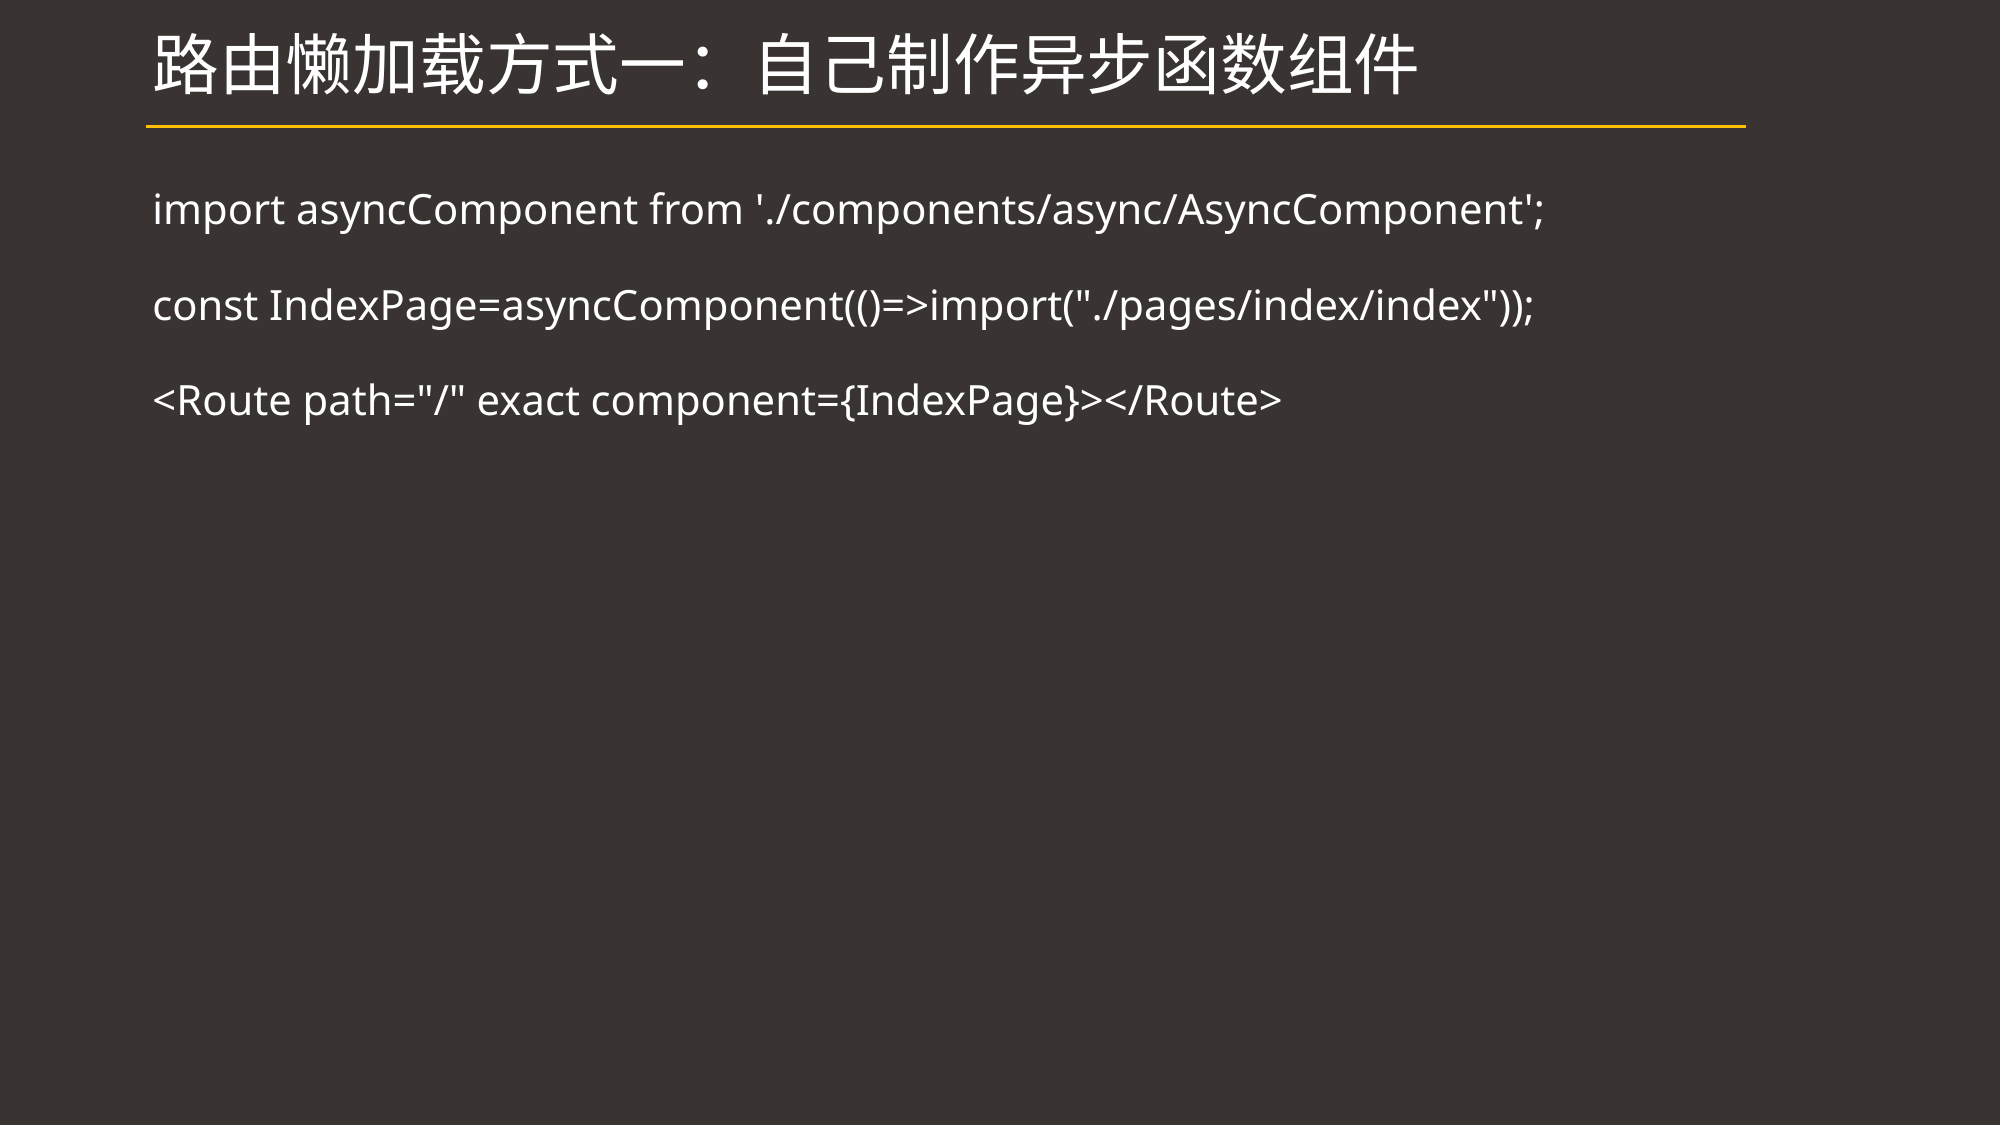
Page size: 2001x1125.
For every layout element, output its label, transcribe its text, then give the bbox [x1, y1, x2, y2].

title 路由懒加载方式一：自己制作异步函数组件 [137, 12, 1863, 123]
list import asyncComponent from './components/async/AsyncComponent'; const IndexPage=asyncComponent(()=>import("./pages/index/index")); <Route path="/" exact component={IndexPage}></Route> [137, 149, 1747, 1095]
